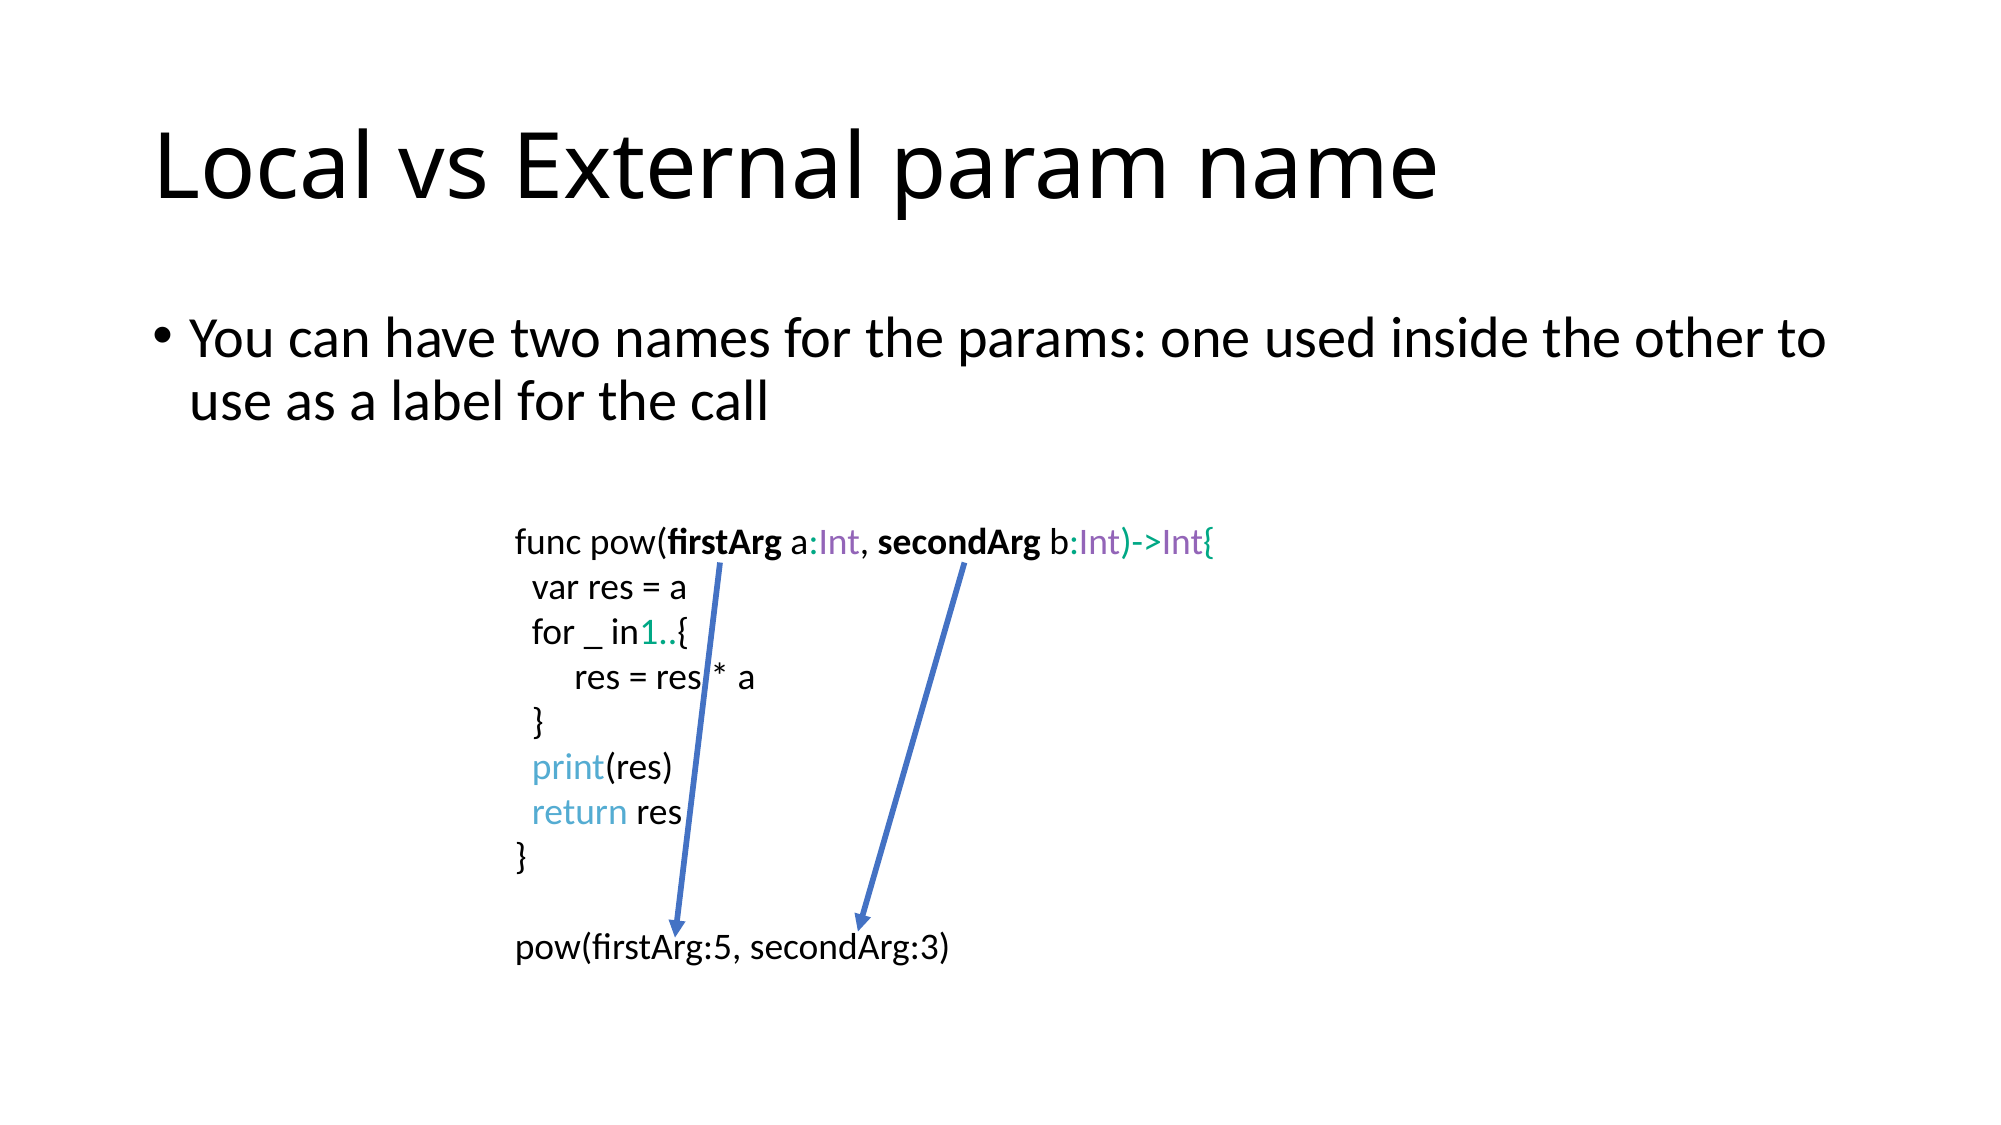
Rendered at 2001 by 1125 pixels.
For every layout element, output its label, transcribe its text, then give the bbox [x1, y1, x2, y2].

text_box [674, 562, 720, 938]
list You can have two names for the params: one used inside the other to use as a label for the call [137, 299, 1863, 1014]
title Local vs External param name [137, 59, 1863, 278]
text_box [857, 562, 965, 932]
text_box func pow(firstArg a:Int, secondArg b:Int)->Int{ var res = a for _ in1..{ res = res * a } print(res) return res } pow(firstArg:5, secondArg:3) [500, 509, 1500, 975]
